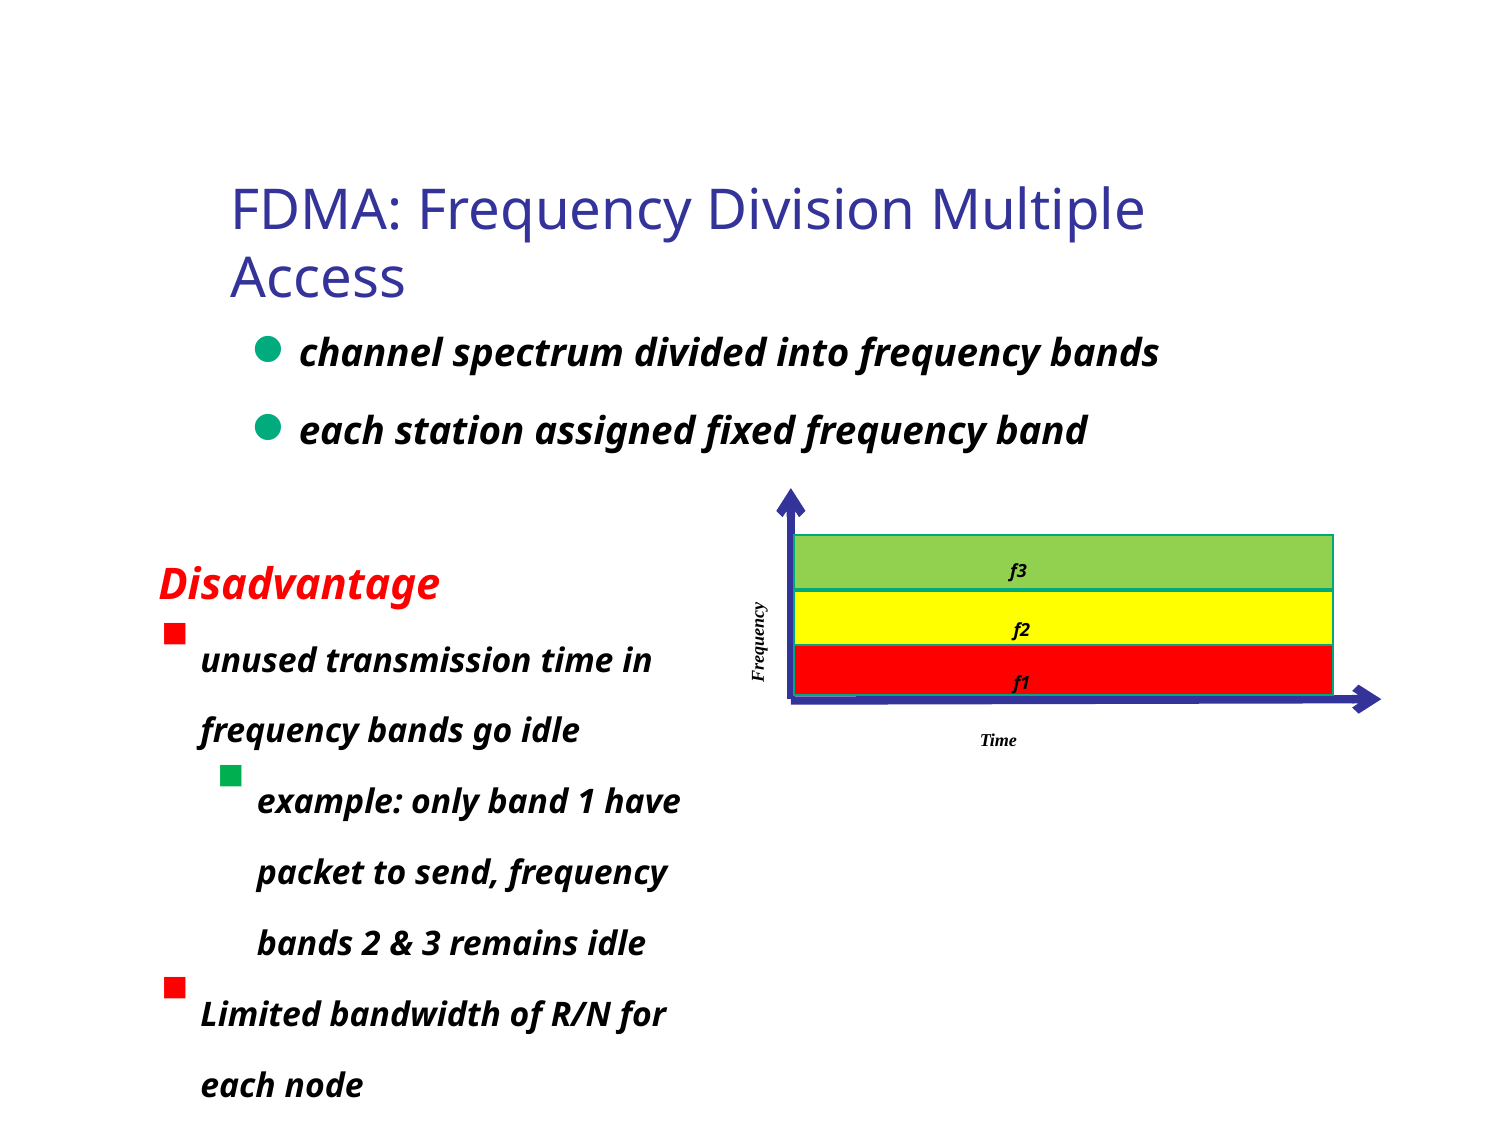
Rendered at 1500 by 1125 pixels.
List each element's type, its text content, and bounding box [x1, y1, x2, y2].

text_box [1068, 646, 1334, 696]
text_box Time [965, 704, 1208, 757]
text_box [793, 590, 1334, 646]
text_box f3 [995, 535, 1064, 588]
text_box f2 [998, 595, 1068, 647]
text_box Disadvantage unused transmission time in frequency bands go idle example: only band 1 have packet to send, frequency bands 2 & 3 remains idle Limited bandwidth of R/N for each node [143, 509, 723, 1112]
text_box f1 [998, 647, 1068, 699]
text_box [793, 646, 998, 696]
text_box Frequency [722, 455, 775, 698]
text_box [793, 534, 1334, 590]
text_box channel spectrum divided into frequency bands each station assigned fixed frequency band [240, 285, 1253, 489]
title FDMA: Frequency Division Multiple Access [215, 166, 1333, 302]
